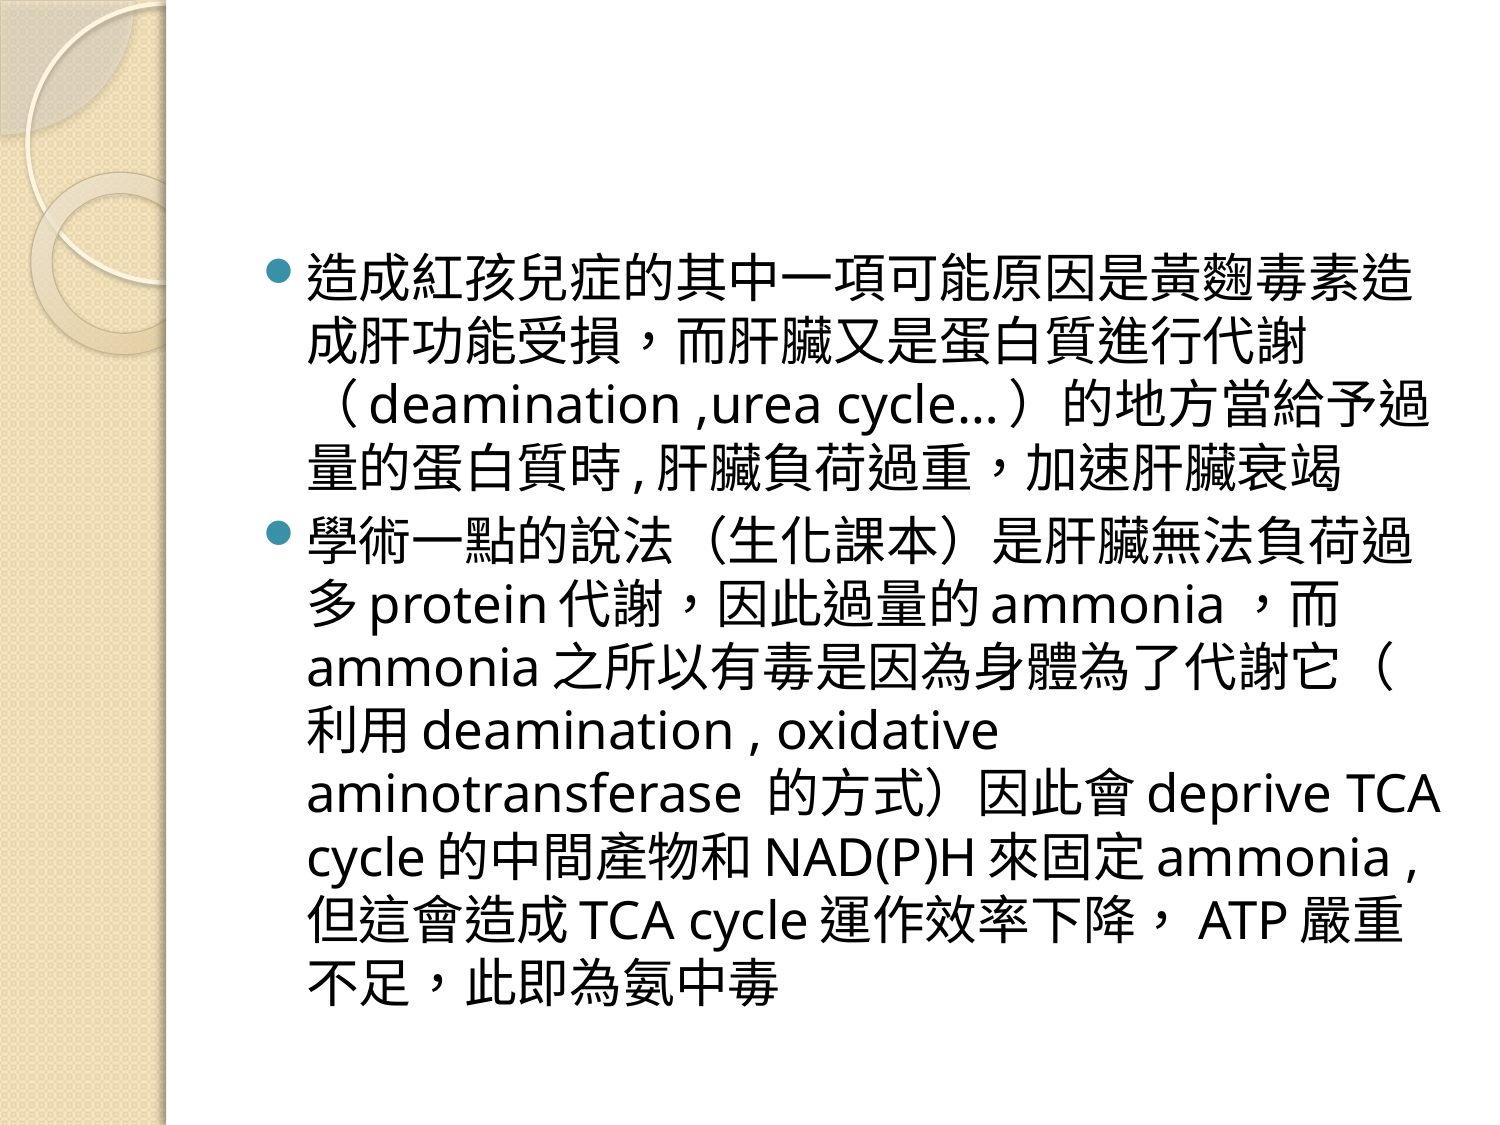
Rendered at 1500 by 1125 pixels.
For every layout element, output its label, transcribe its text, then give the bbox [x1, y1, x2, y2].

list 造成紅孩兒症的其中一項可能原因是黃麴毒素造成肝功能受損，而肝臟又是蛋白質進行代謝（deamination ,urea cycle…）的地方當給予過量的蛋白質時,肝臟負荷過重，加速肝臟衰竭 學術一點的說法（生化課本）是肝臟無法負荷過多protein代謝，因此過量的ammonia，而ammonia之所以有毒是因為身體為了代謝它（ 利用deamination , oxidative aminotransferase 的方式）因此會deprive TCA cycle的中間產物和NAD(P)H來固定ammonia ,但這會造成TCA cycle運作效率下降，ATP嚴重不足，此即為氨中毒 [235, 237, 1466, 1025]
